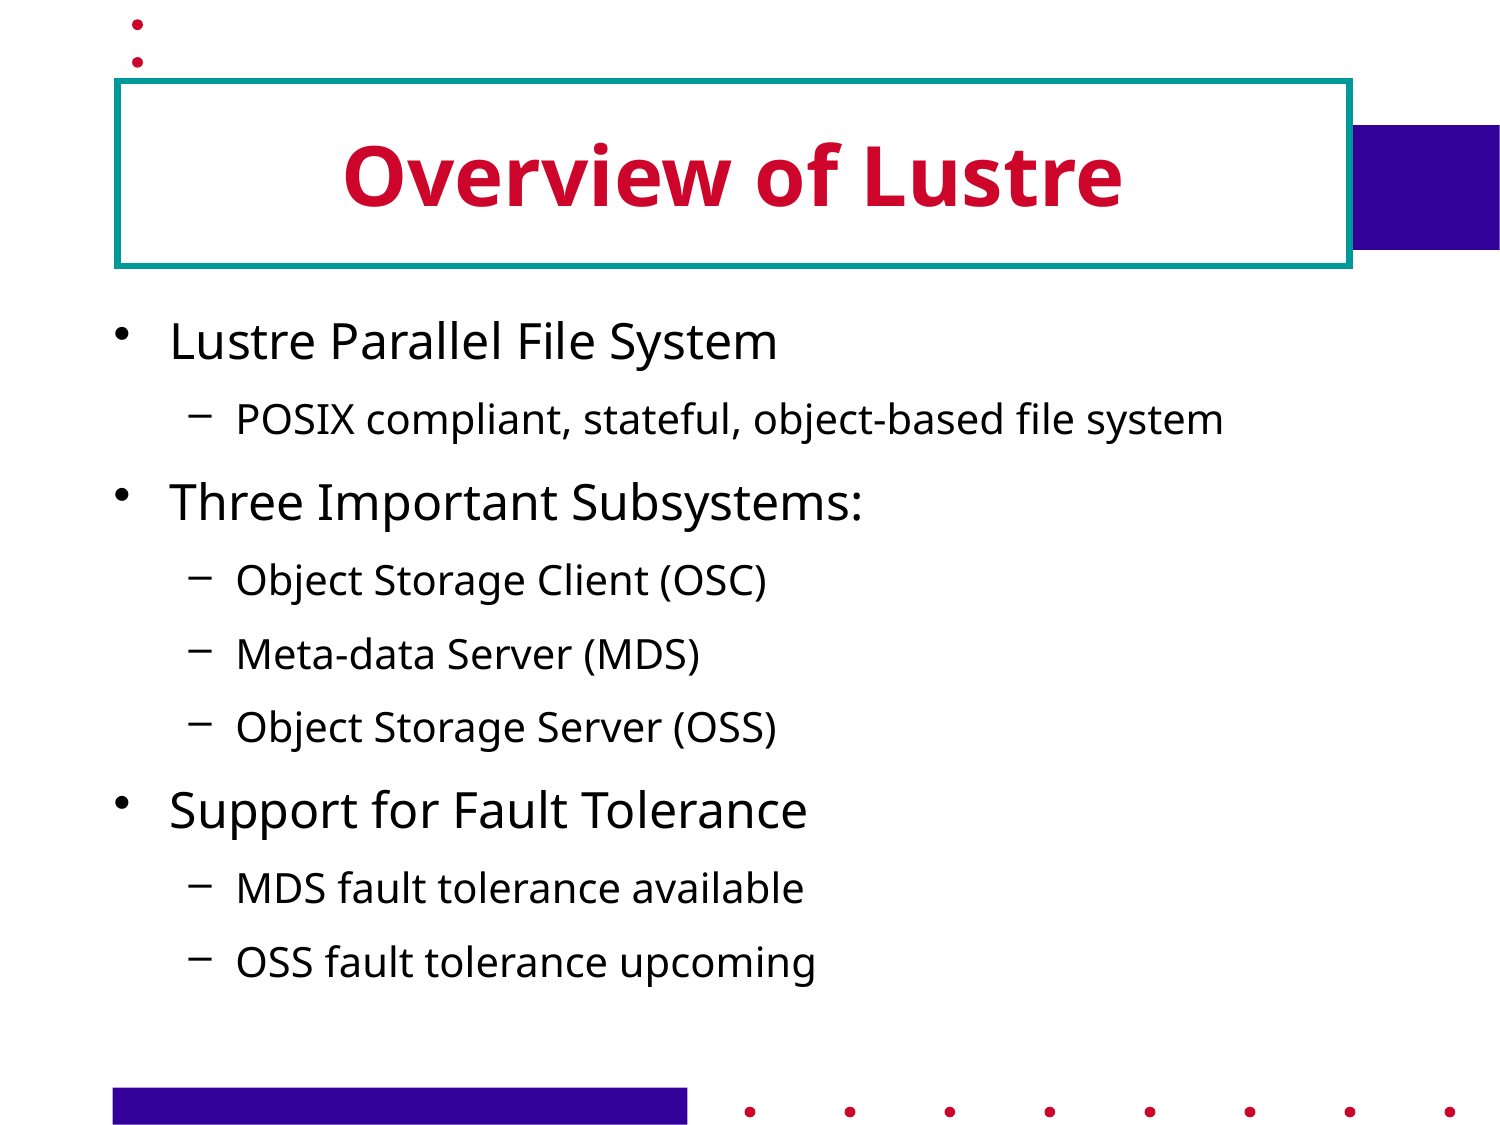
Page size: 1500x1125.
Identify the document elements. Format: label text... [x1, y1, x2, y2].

list Lustre Parallel File System POSIX compliant, stateful, object-based file system Three Important Subsystems: Object Storage Client (OSC) Meta-data Server (MDS) Object Storage Server (OSS) Support for Fault Tolerance MDS fault tolerance available OSS fault tolerance upcoming [98, 284, 1375, 1053]
title Overview of Lustre [114, 78, 1353, 269]
